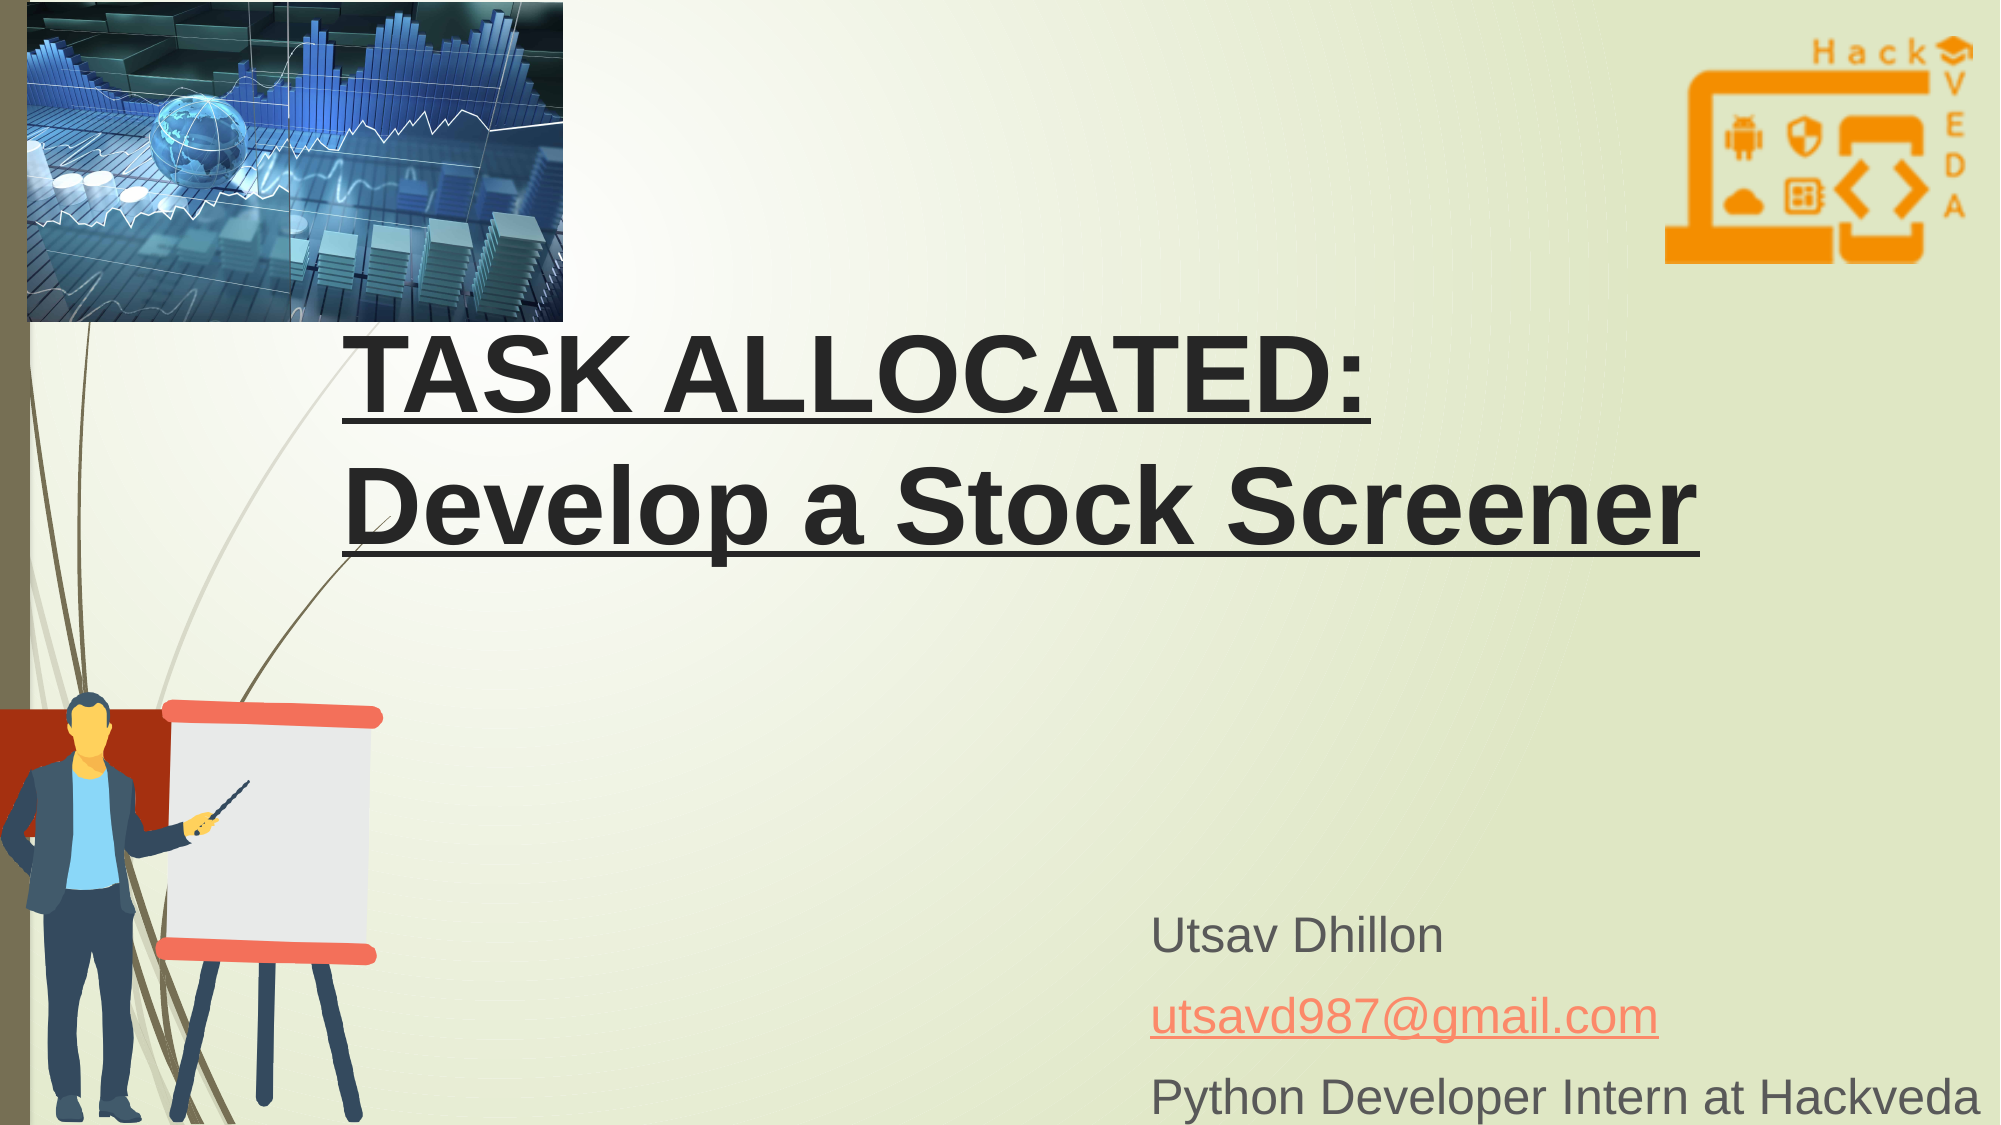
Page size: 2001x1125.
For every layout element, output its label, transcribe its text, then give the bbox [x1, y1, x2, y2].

picture [27, 1, 563, 322]
picture [0, 692, 407, 1124]
subtitle Utsav Dhillon utsavd987@gmail.com Python Developer Intern at Hackveda [1135, 895, 2000, 1123]
picture [1665, 35, 1973, 265]
title TASK ALLOCATED: Develop a Stock Screener [327, 280, 1944, 710]
